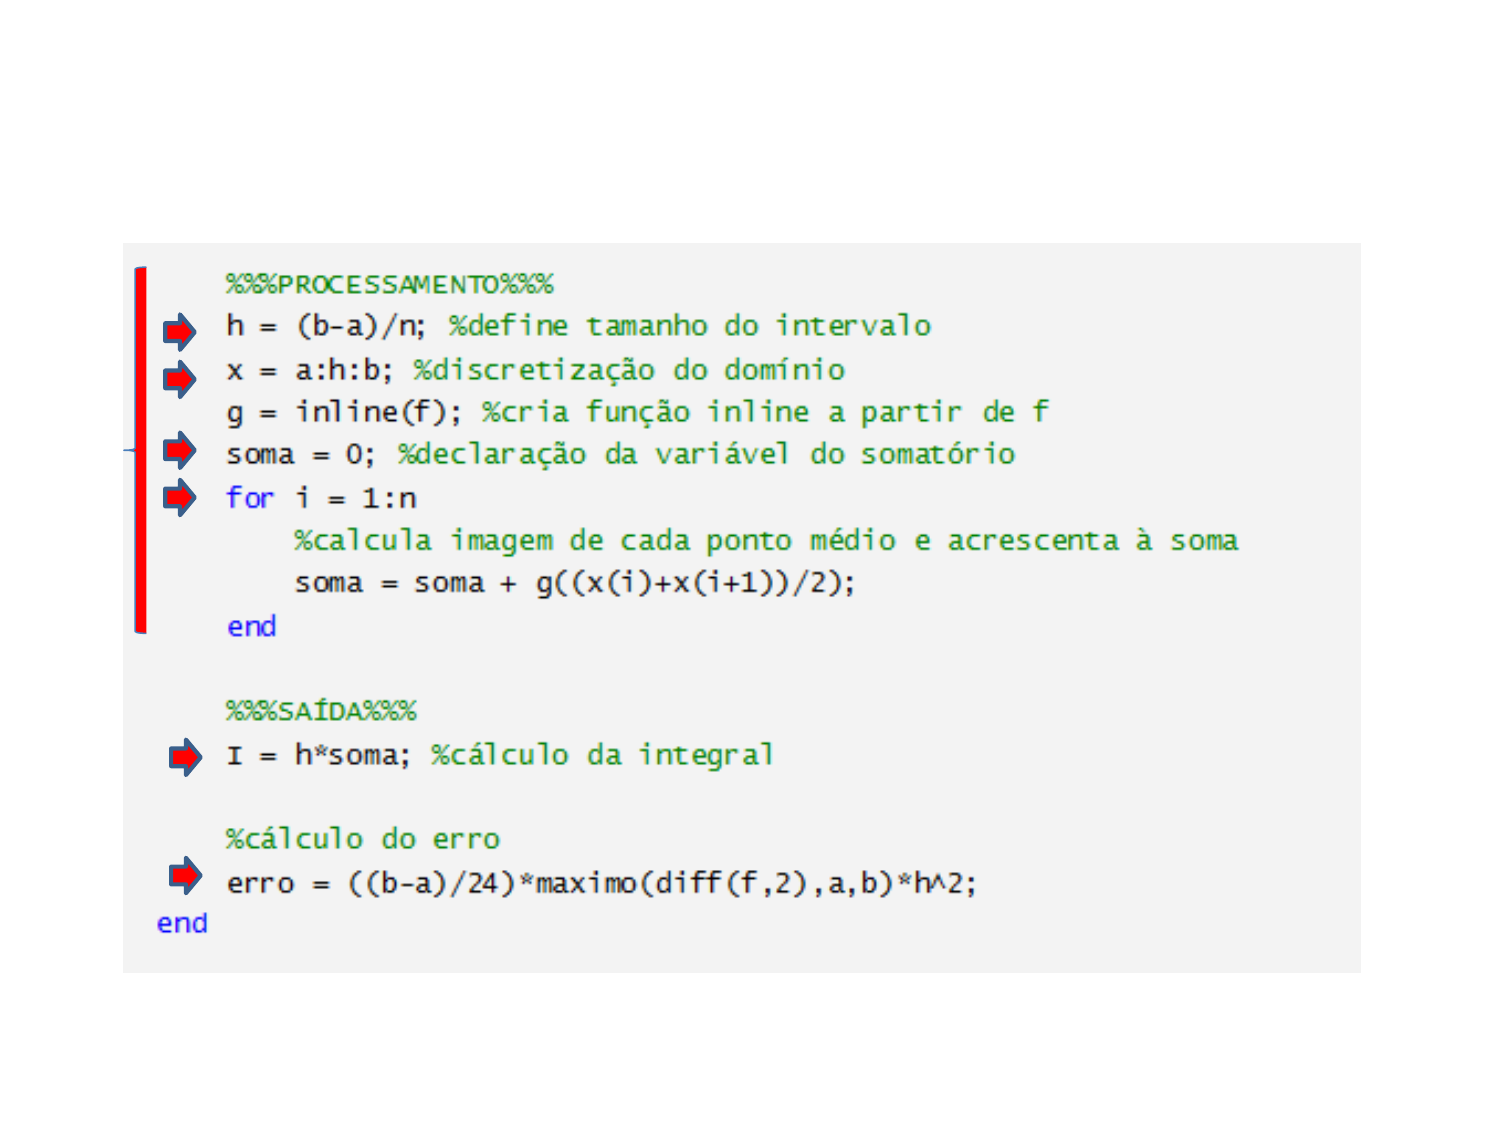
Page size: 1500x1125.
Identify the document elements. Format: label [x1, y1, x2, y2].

picture [123, 243, 1361, 973]
